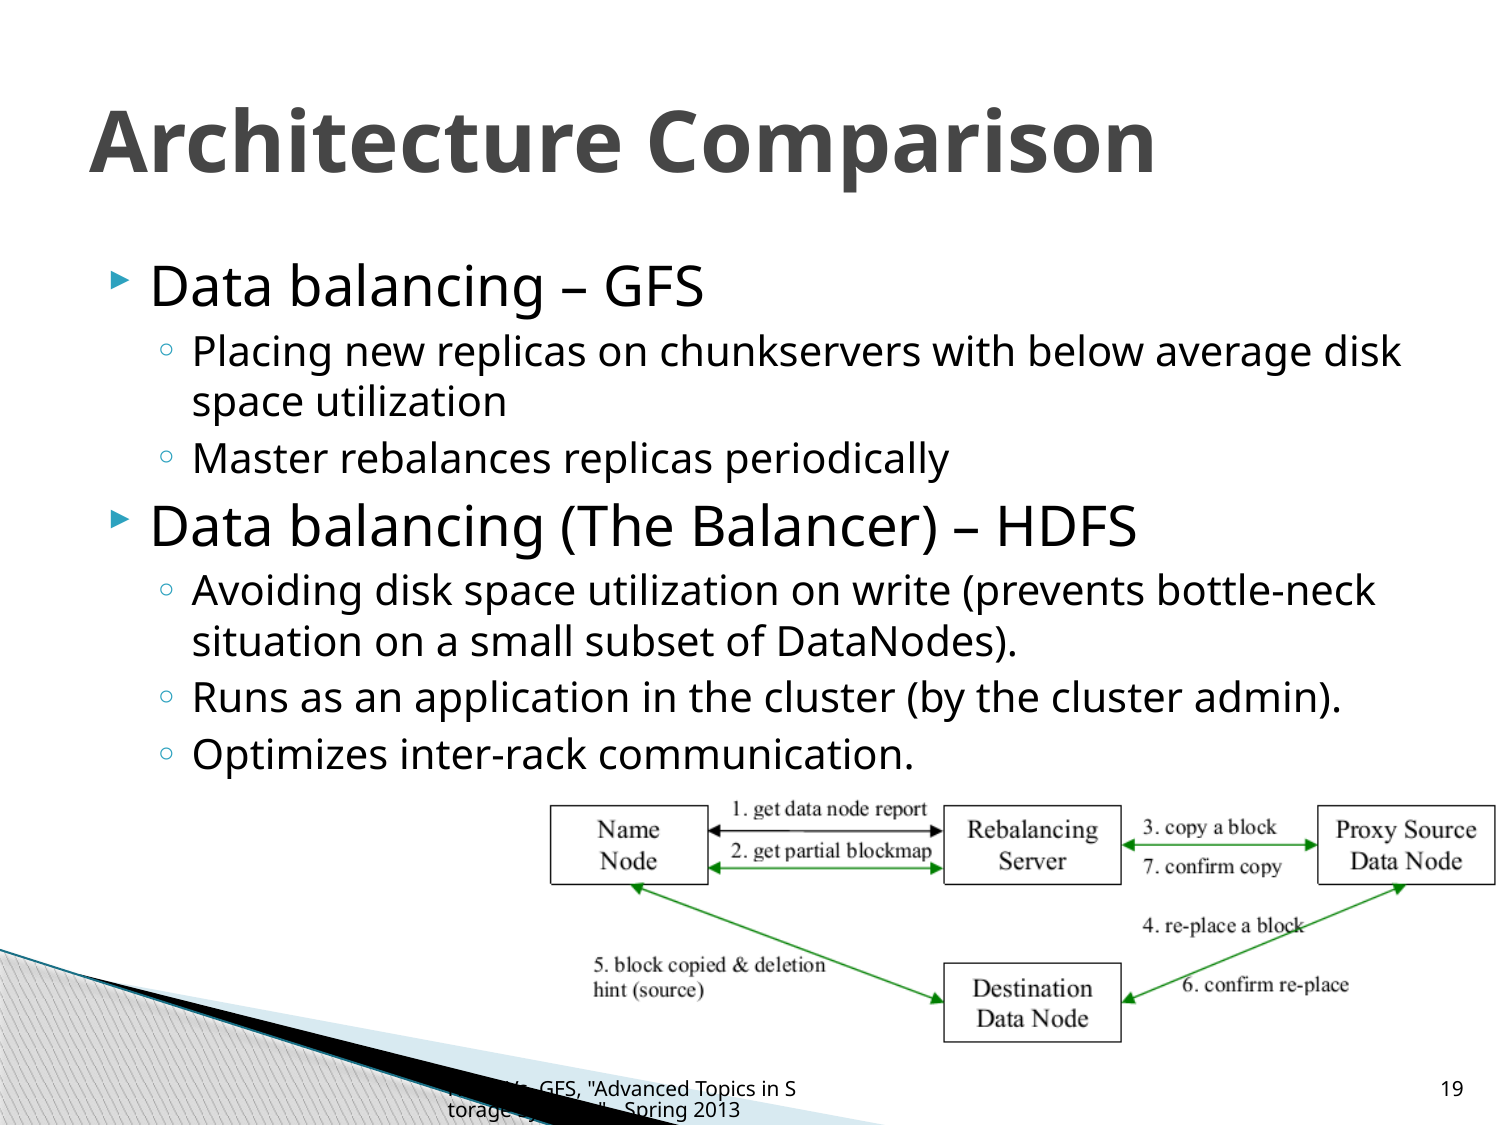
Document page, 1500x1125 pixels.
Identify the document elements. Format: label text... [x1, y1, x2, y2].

title Architecture Comparison [75, 45, 1425, 233]
picture [537, 774, 1500, 1048]
list Data balancing – GFS Placing new replicas on chunkservers with below average disk space utilization Master rebalances replicas periodically Data balancing (The Balancer) – HDFS Avoiding disk space utilization on write (prevents bottle-neck situation on a small subset of DataNodes). Runs as an application in the cluster (by the cluster admin). Optimizes inter-rack communication. [75, 243, 1425, 986]
slide_number 19 [1418, 1060, 1479, 1112]
footer HDFS Vs. GFS, "Advanced Topics in Storage Systems" - Spring 2013 [718, 1060, 1105, 1112]
